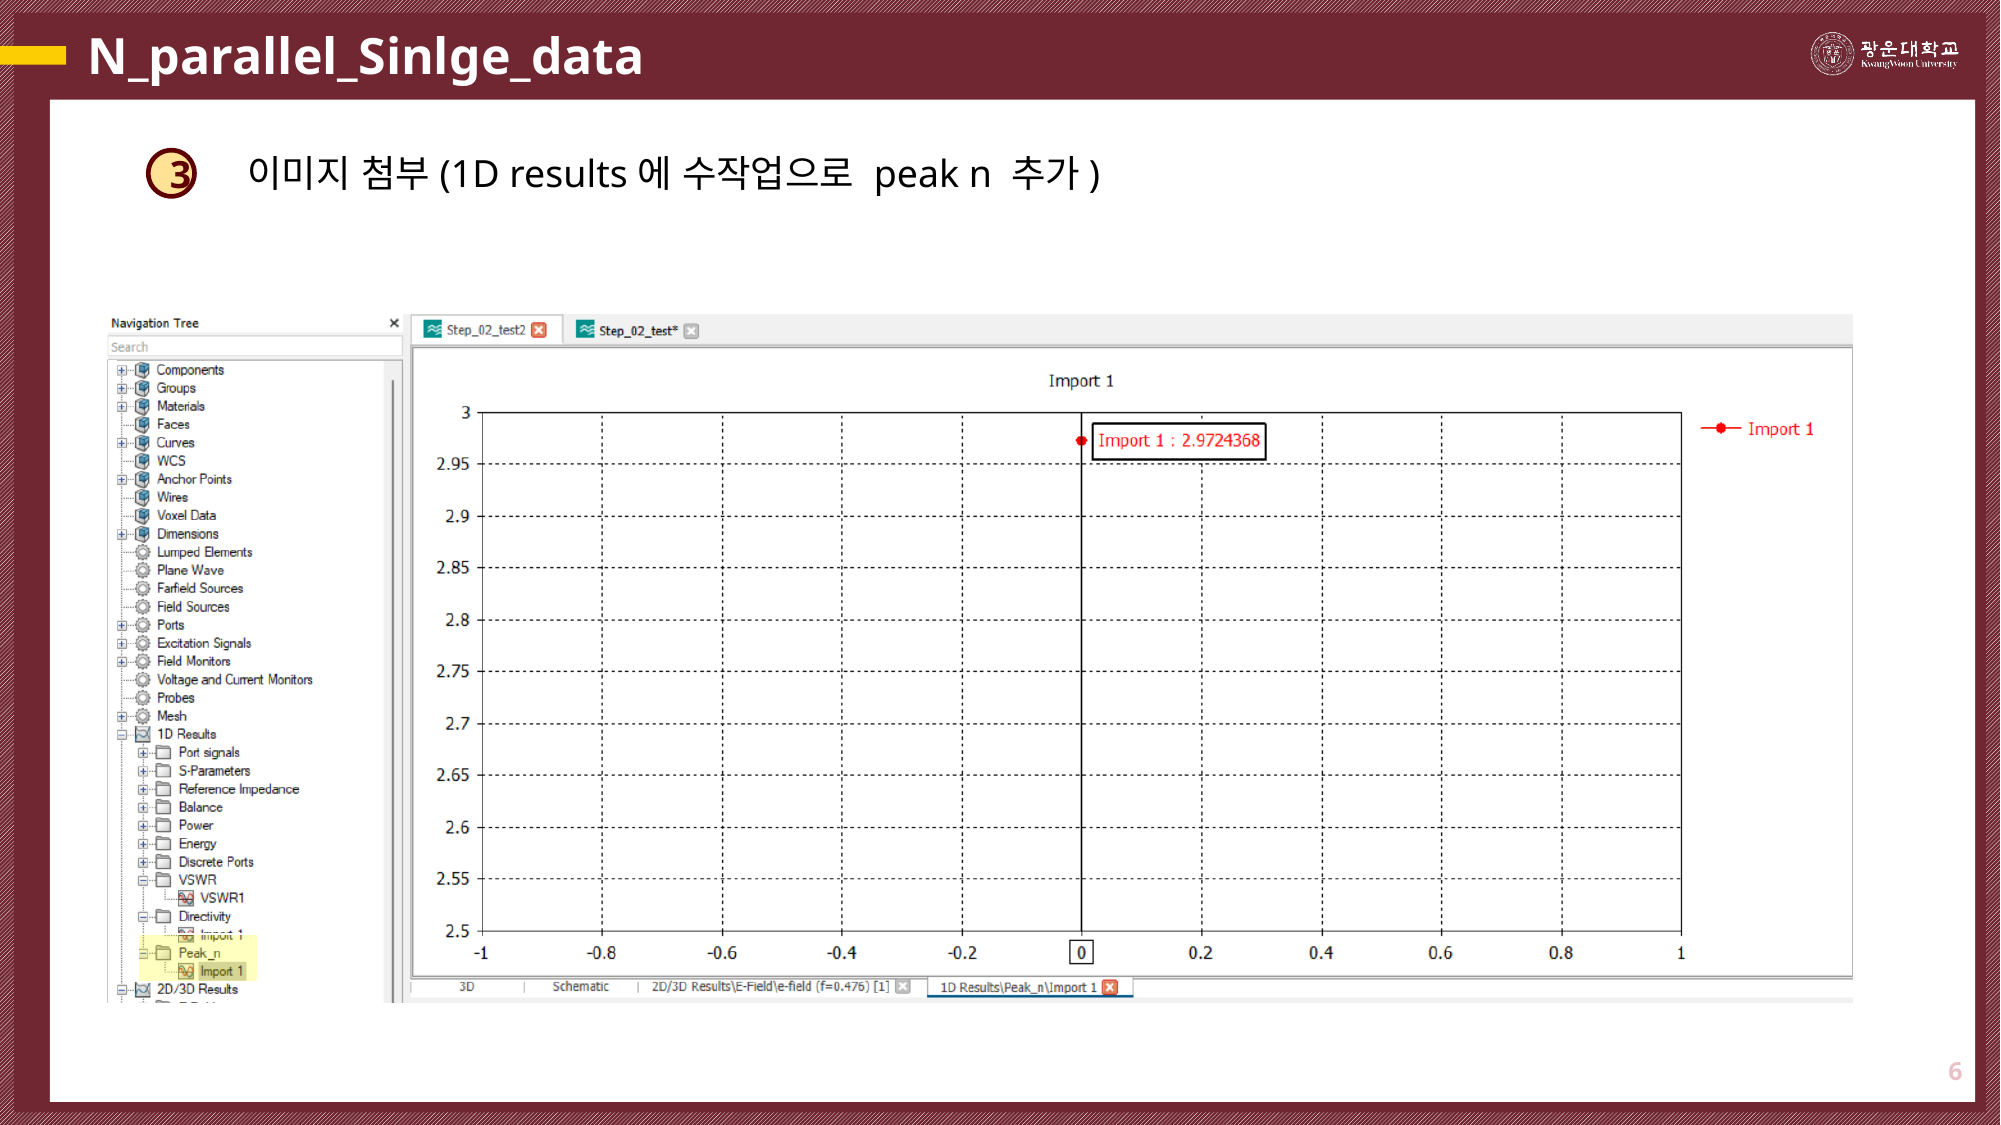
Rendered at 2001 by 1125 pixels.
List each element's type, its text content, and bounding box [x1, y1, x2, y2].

text_box 이미지 첨부(1D results에 수작업으로 peak n 추가) [232, 142, 1116, 203]
text_box 3 [147, 149, 196, 198]
picture [107, 314, 1853, 1003]
slide_number 6 [1412, 1042, 1978, 1103]
title N_parallel_Sinlge_data [72, 23, 1780, 93]
picture [1793, 23, 1976, 84]
